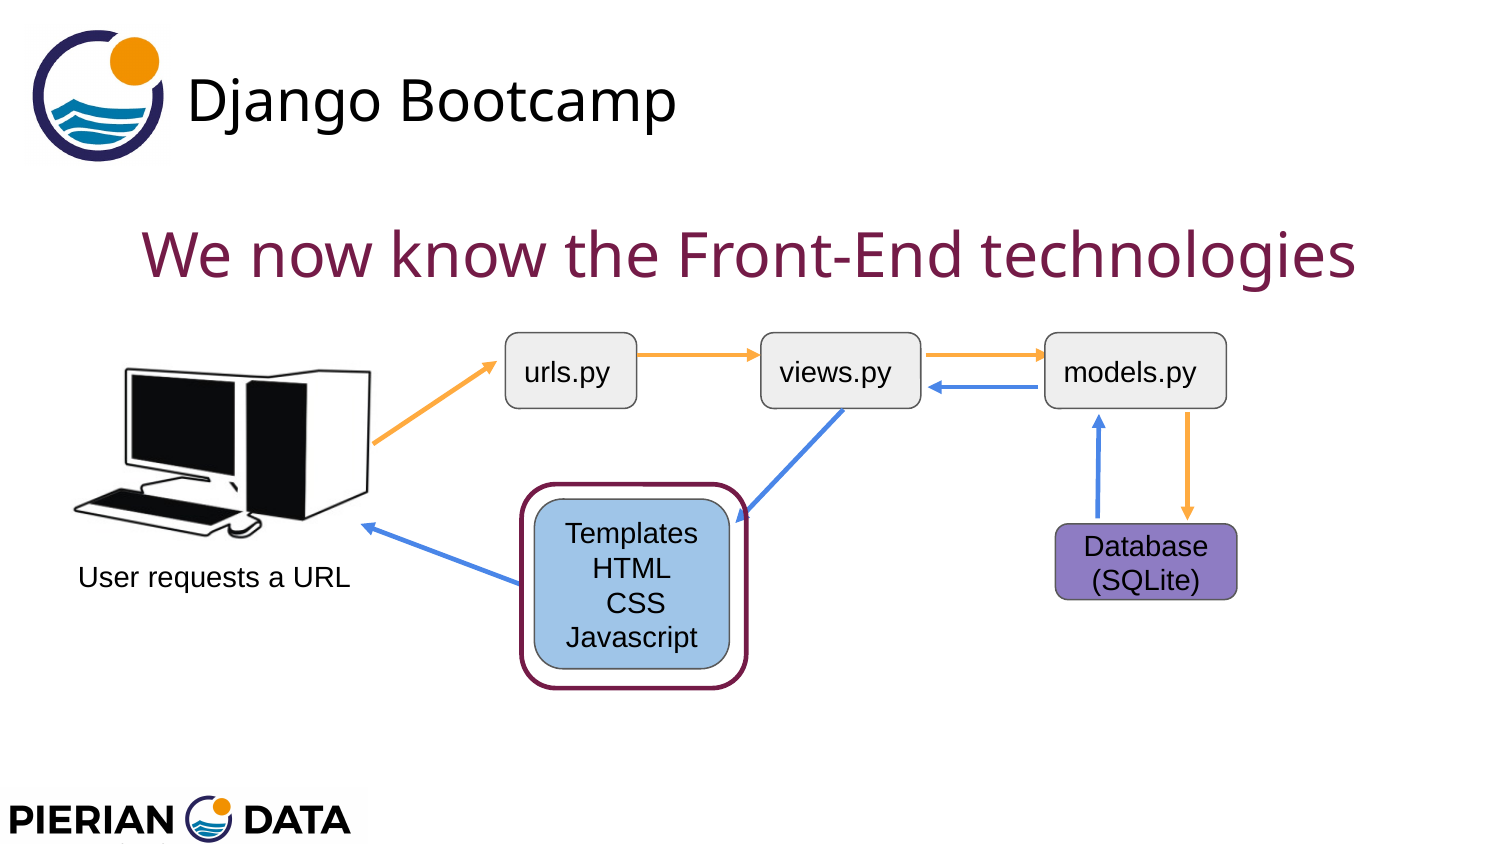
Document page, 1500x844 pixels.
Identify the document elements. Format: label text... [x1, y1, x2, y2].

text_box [372, 360, 498, 445]
text_box views.py [760, 332, 921, 409]
title Django Bootcamp [176, 48, 1449, 143]
text_box [521, 484, 747, 689]
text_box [360, 523, 522, 585]
picture [0, 787, 368, 844]
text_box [735, 409, 844, 524]
picture [62, 294, 382, 614]
picture [24, 24, 172, 167]
text_box Database (SQLite) [1055, 523, 1237, 600]
text_box models.py [1044, 332, 1227, 409]
list We now know the Front-End technologies [51, 189, 1449, 750]
text_box urls.py [505, 332, 637, 409]
